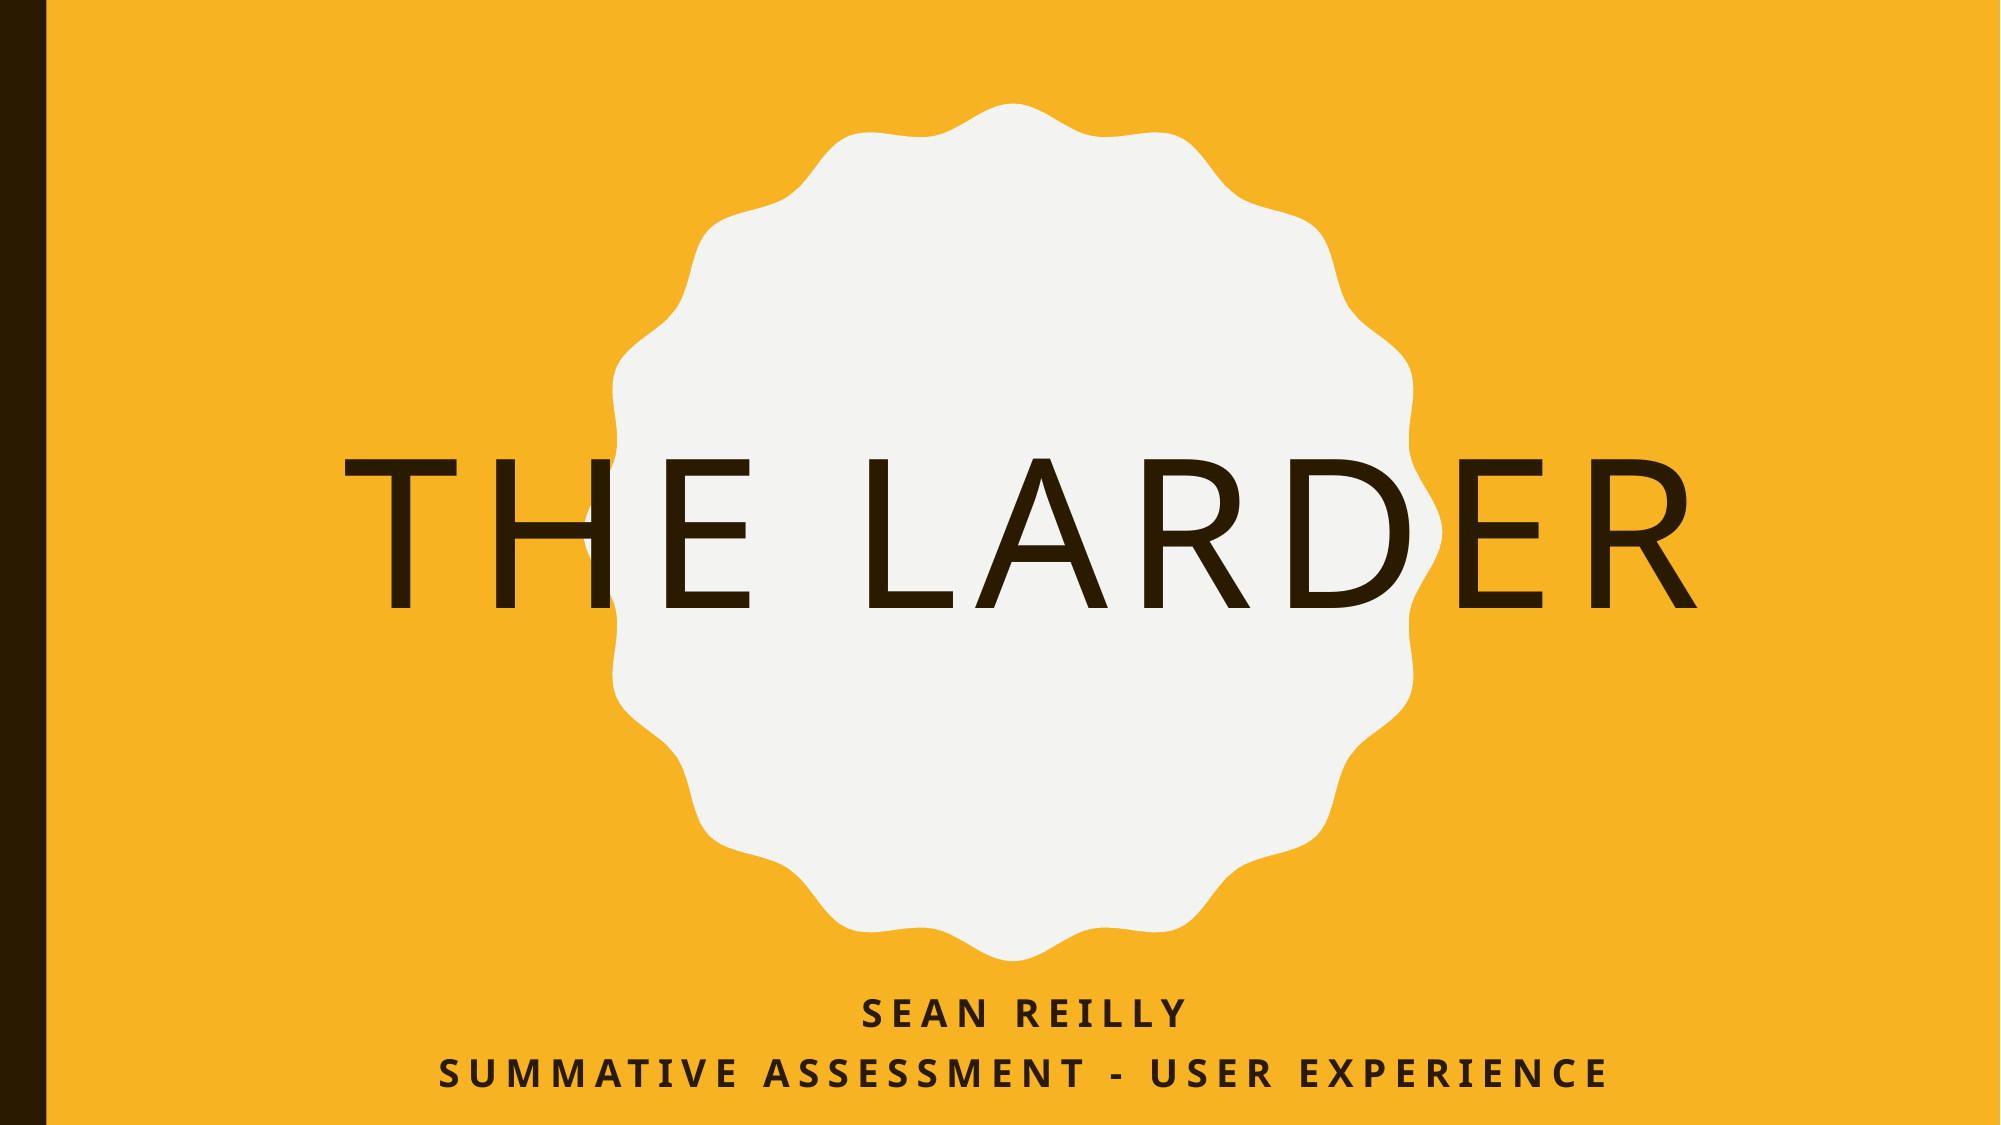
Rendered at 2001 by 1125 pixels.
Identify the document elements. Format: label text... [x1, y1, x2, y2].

title The larder [176, 180, 1870, 902]
subtitle Sean reilly Summative Assessment - user experience [363, 980, 1684, 1103]
